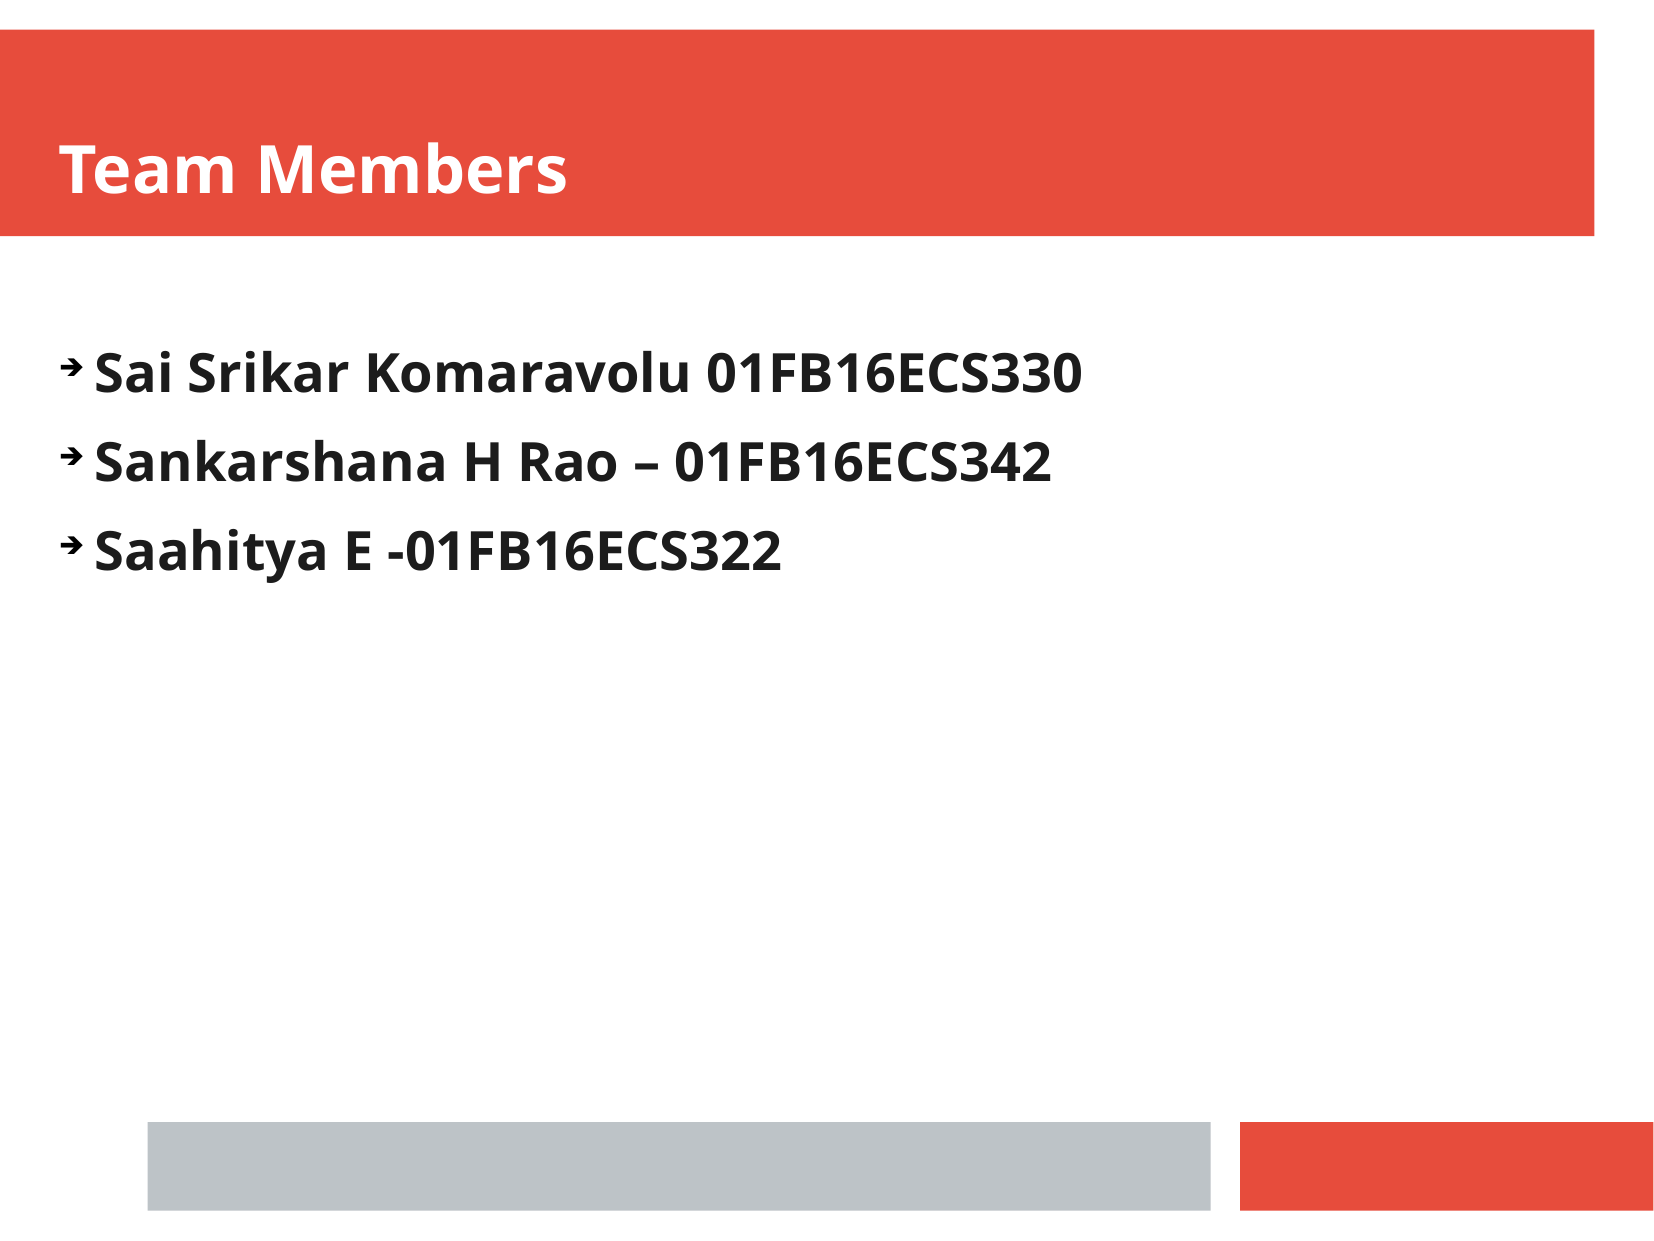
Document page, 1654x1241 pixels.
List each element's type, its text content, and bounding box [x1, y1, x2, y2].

text_box Sai Srikar Komaravolu 01FB16ECS330 Sankarshana H Rao – 01FB16ECS342 Saahitya E -01FB16ECS322 [59, 338, 1565, 1106]
text_box Team Members [59, 59, 1595, 207]
